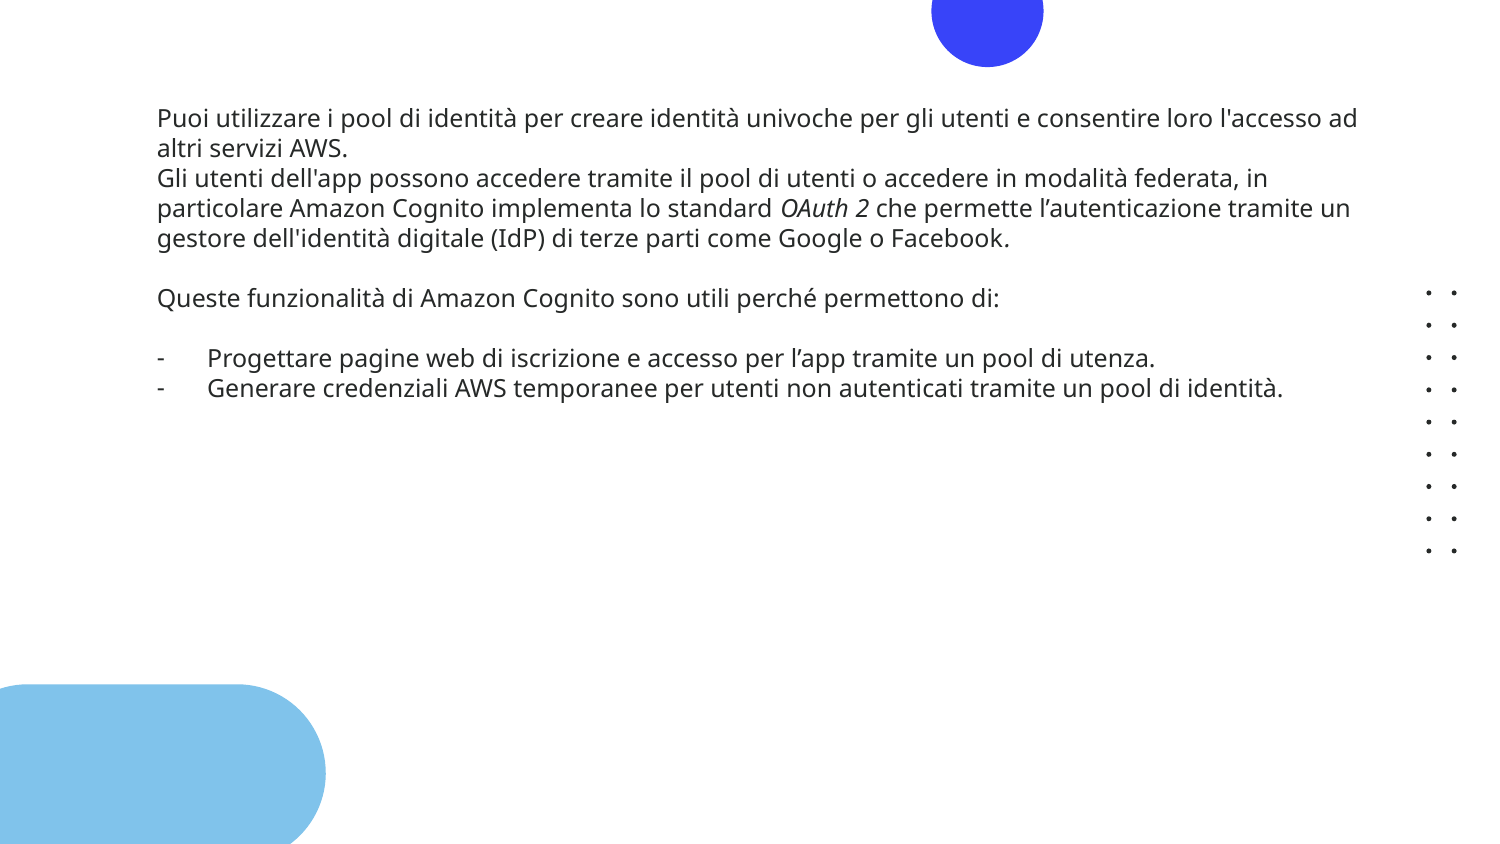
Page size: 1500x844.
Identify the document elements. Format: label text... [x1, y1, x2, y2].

list Puoi utilizzare i pool di identità per creare identità univoche per gli utenti e consentire loro l'accesso ad altri servizi AWS. Gli utenti dell'app possono accedere tramite il pool di utenti o accedere in modalità federata, in particolare Amazon Cognito implementa lo standard OAuth 2 che permette l’autenticazione tramite un gestore dell'identità digitale (IdP) di terze parti come Google o Facebook. Queste funzionalità di Amazon Cognito sono utili perché permettono di: Progettare pagine web di iscrizione e accesso per l’app tramite un pool di utenza. Generare credenziali AWS temporanee per utenti non autenticati tramite un pool di identità. [116, 87, 1383, 604]
